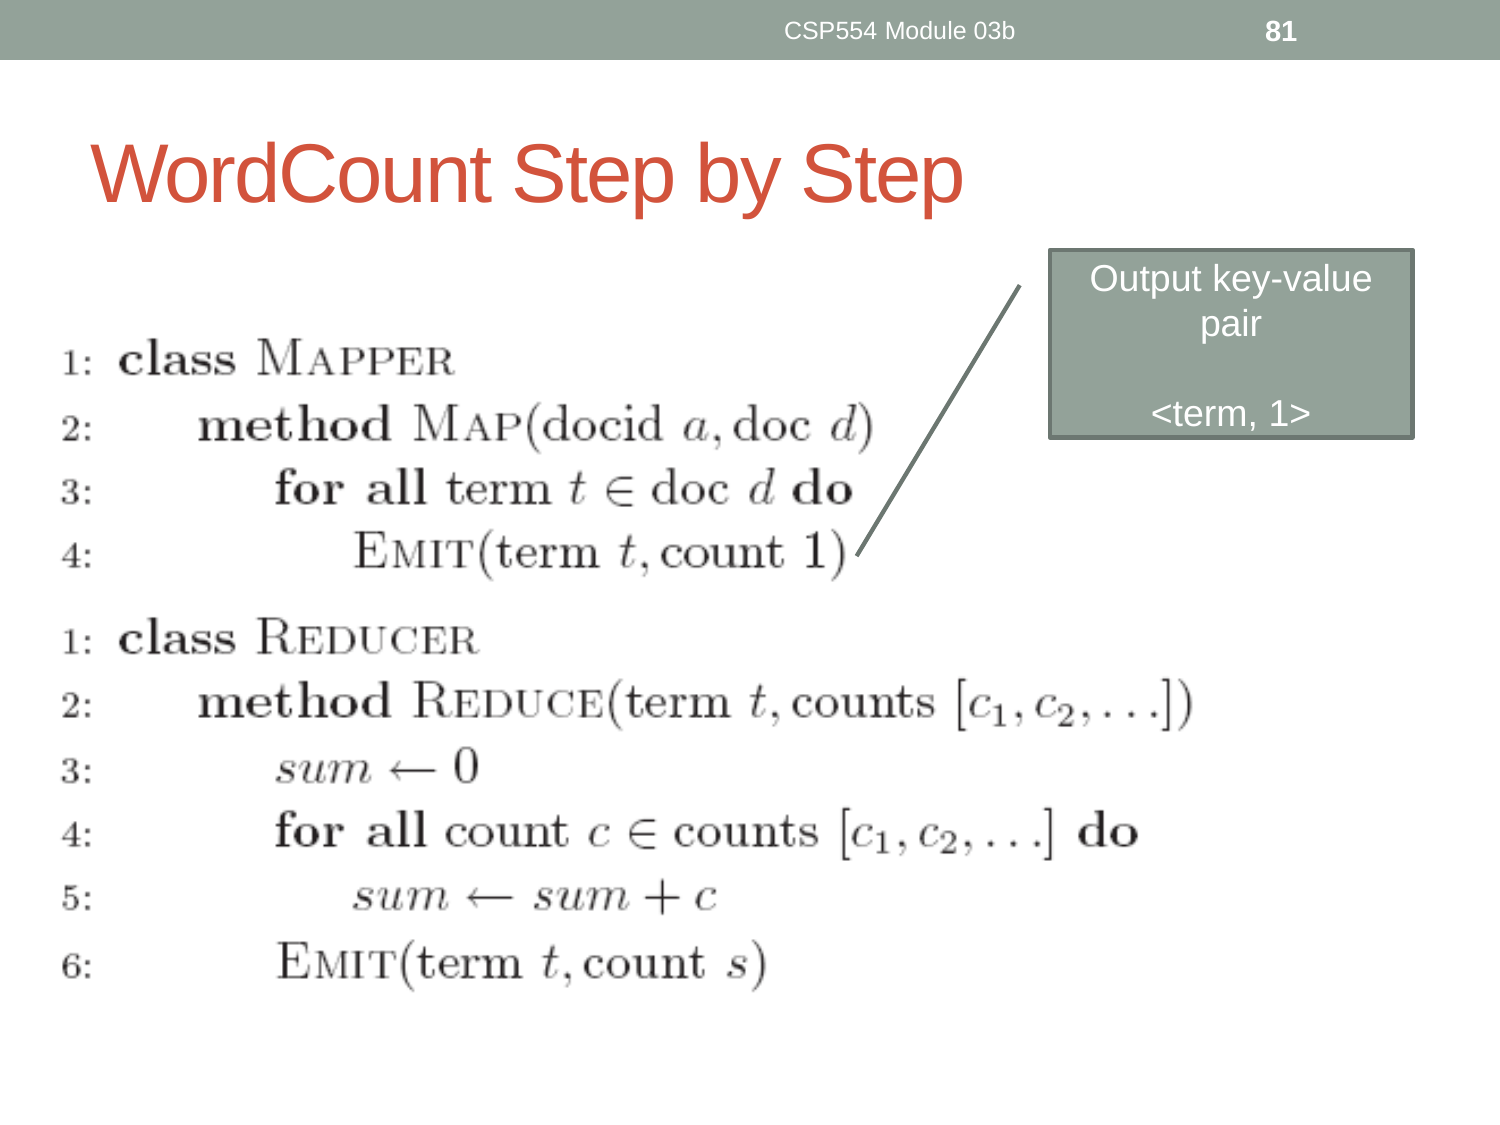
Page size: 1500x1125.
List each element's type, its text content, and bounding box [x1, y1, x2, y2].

picture [52, 321, 1213, 998]
title WordCount Step by Step [75, 87, 1425, 250]
text_box Output key-value pair <term, 1> [997, 284, 1022, 318]
text_box Output key-value pair <term, 1> [1048, 248, 1415, 440]
footer CSP554 Module 03b [562, 3, 1238, 57]
slide_number 81 [1250, 3, 1425, 57]
